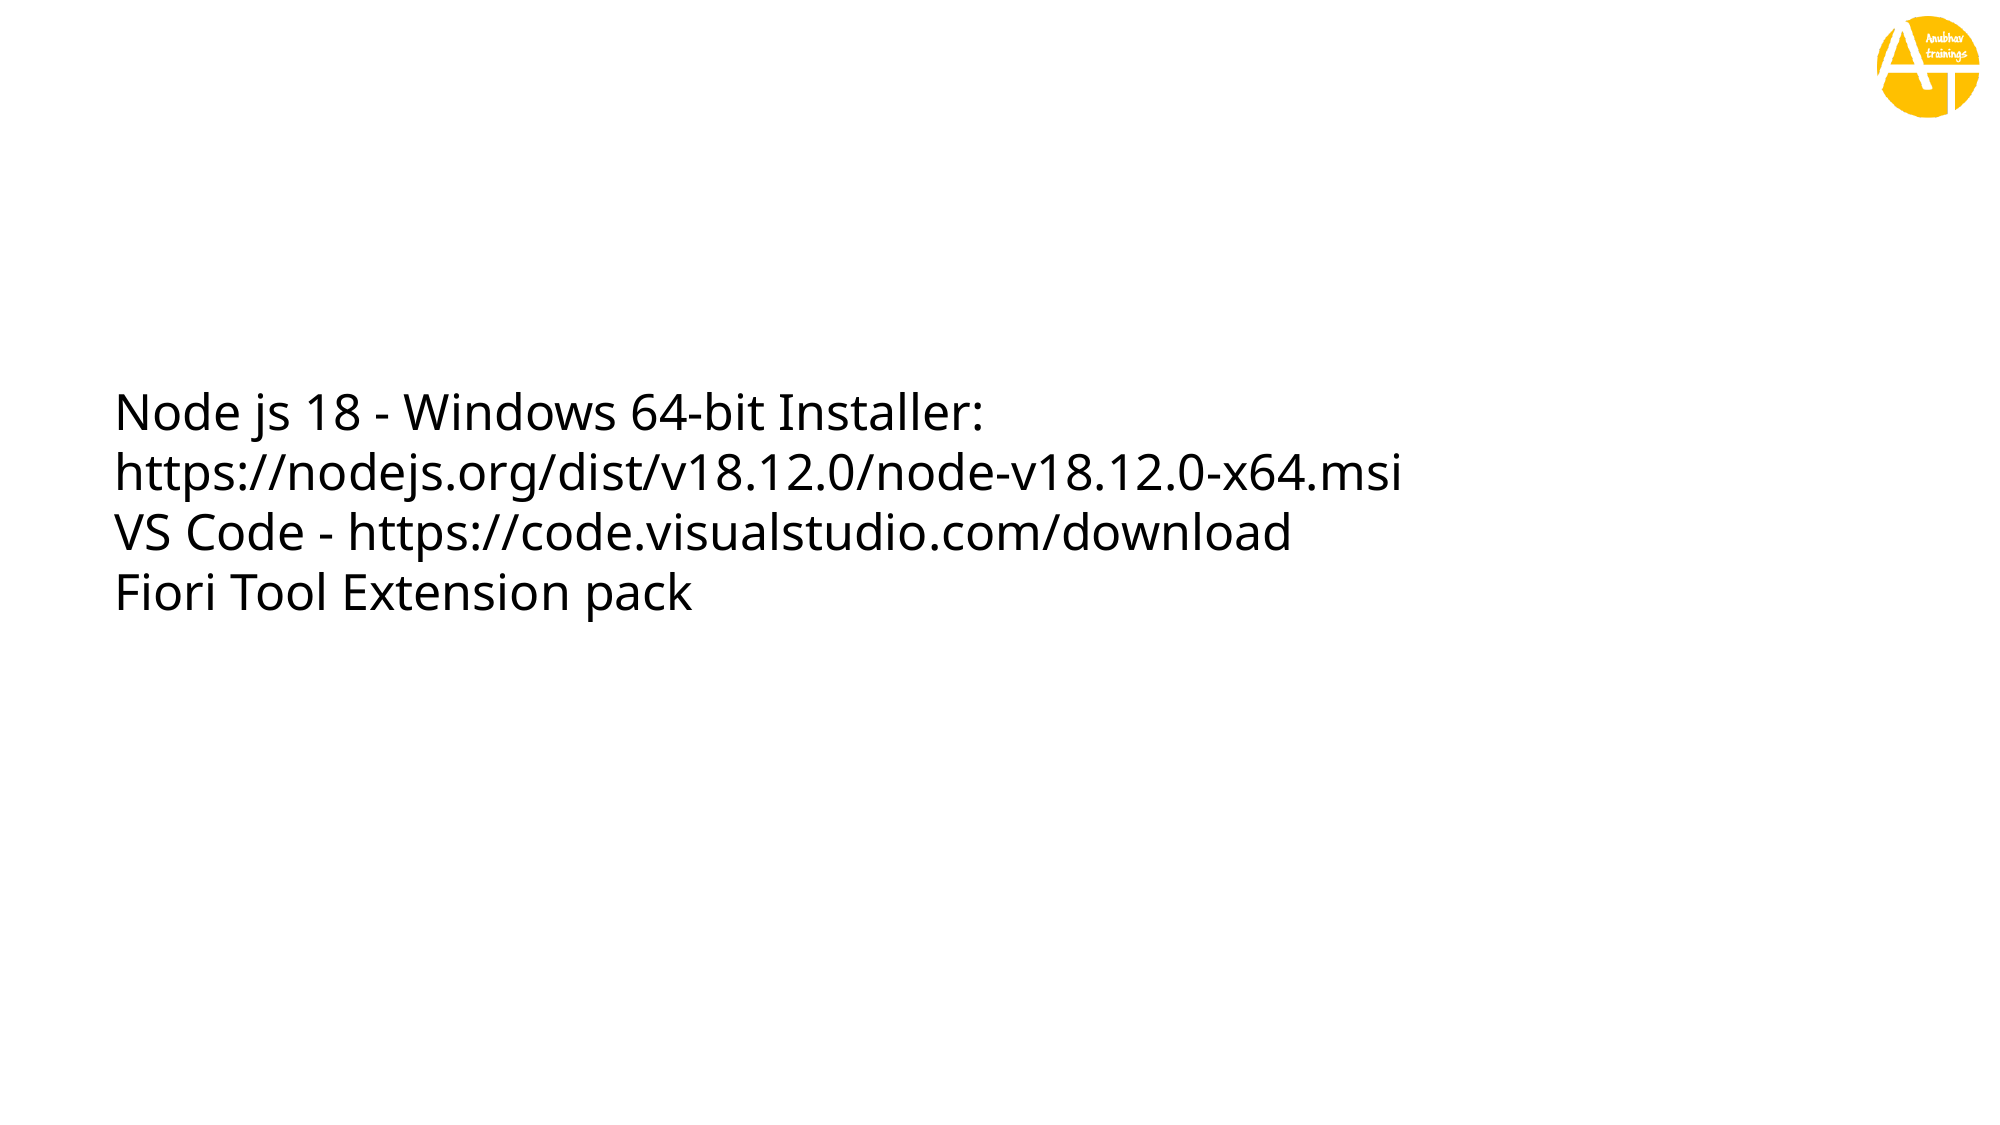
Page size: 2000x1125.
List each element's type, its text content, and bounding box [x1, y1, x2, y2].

text_box Node js 18 - Windows 64-bit Installer: https://nodejs.org/dist/v18.12.0/node-v18.12.0-x64.msi VS Code - https://code.visualstudio.com/download Fiori Tool Extension pack [99, 373, 1500, 628]
picture [1866, 9, 1985, 126]
